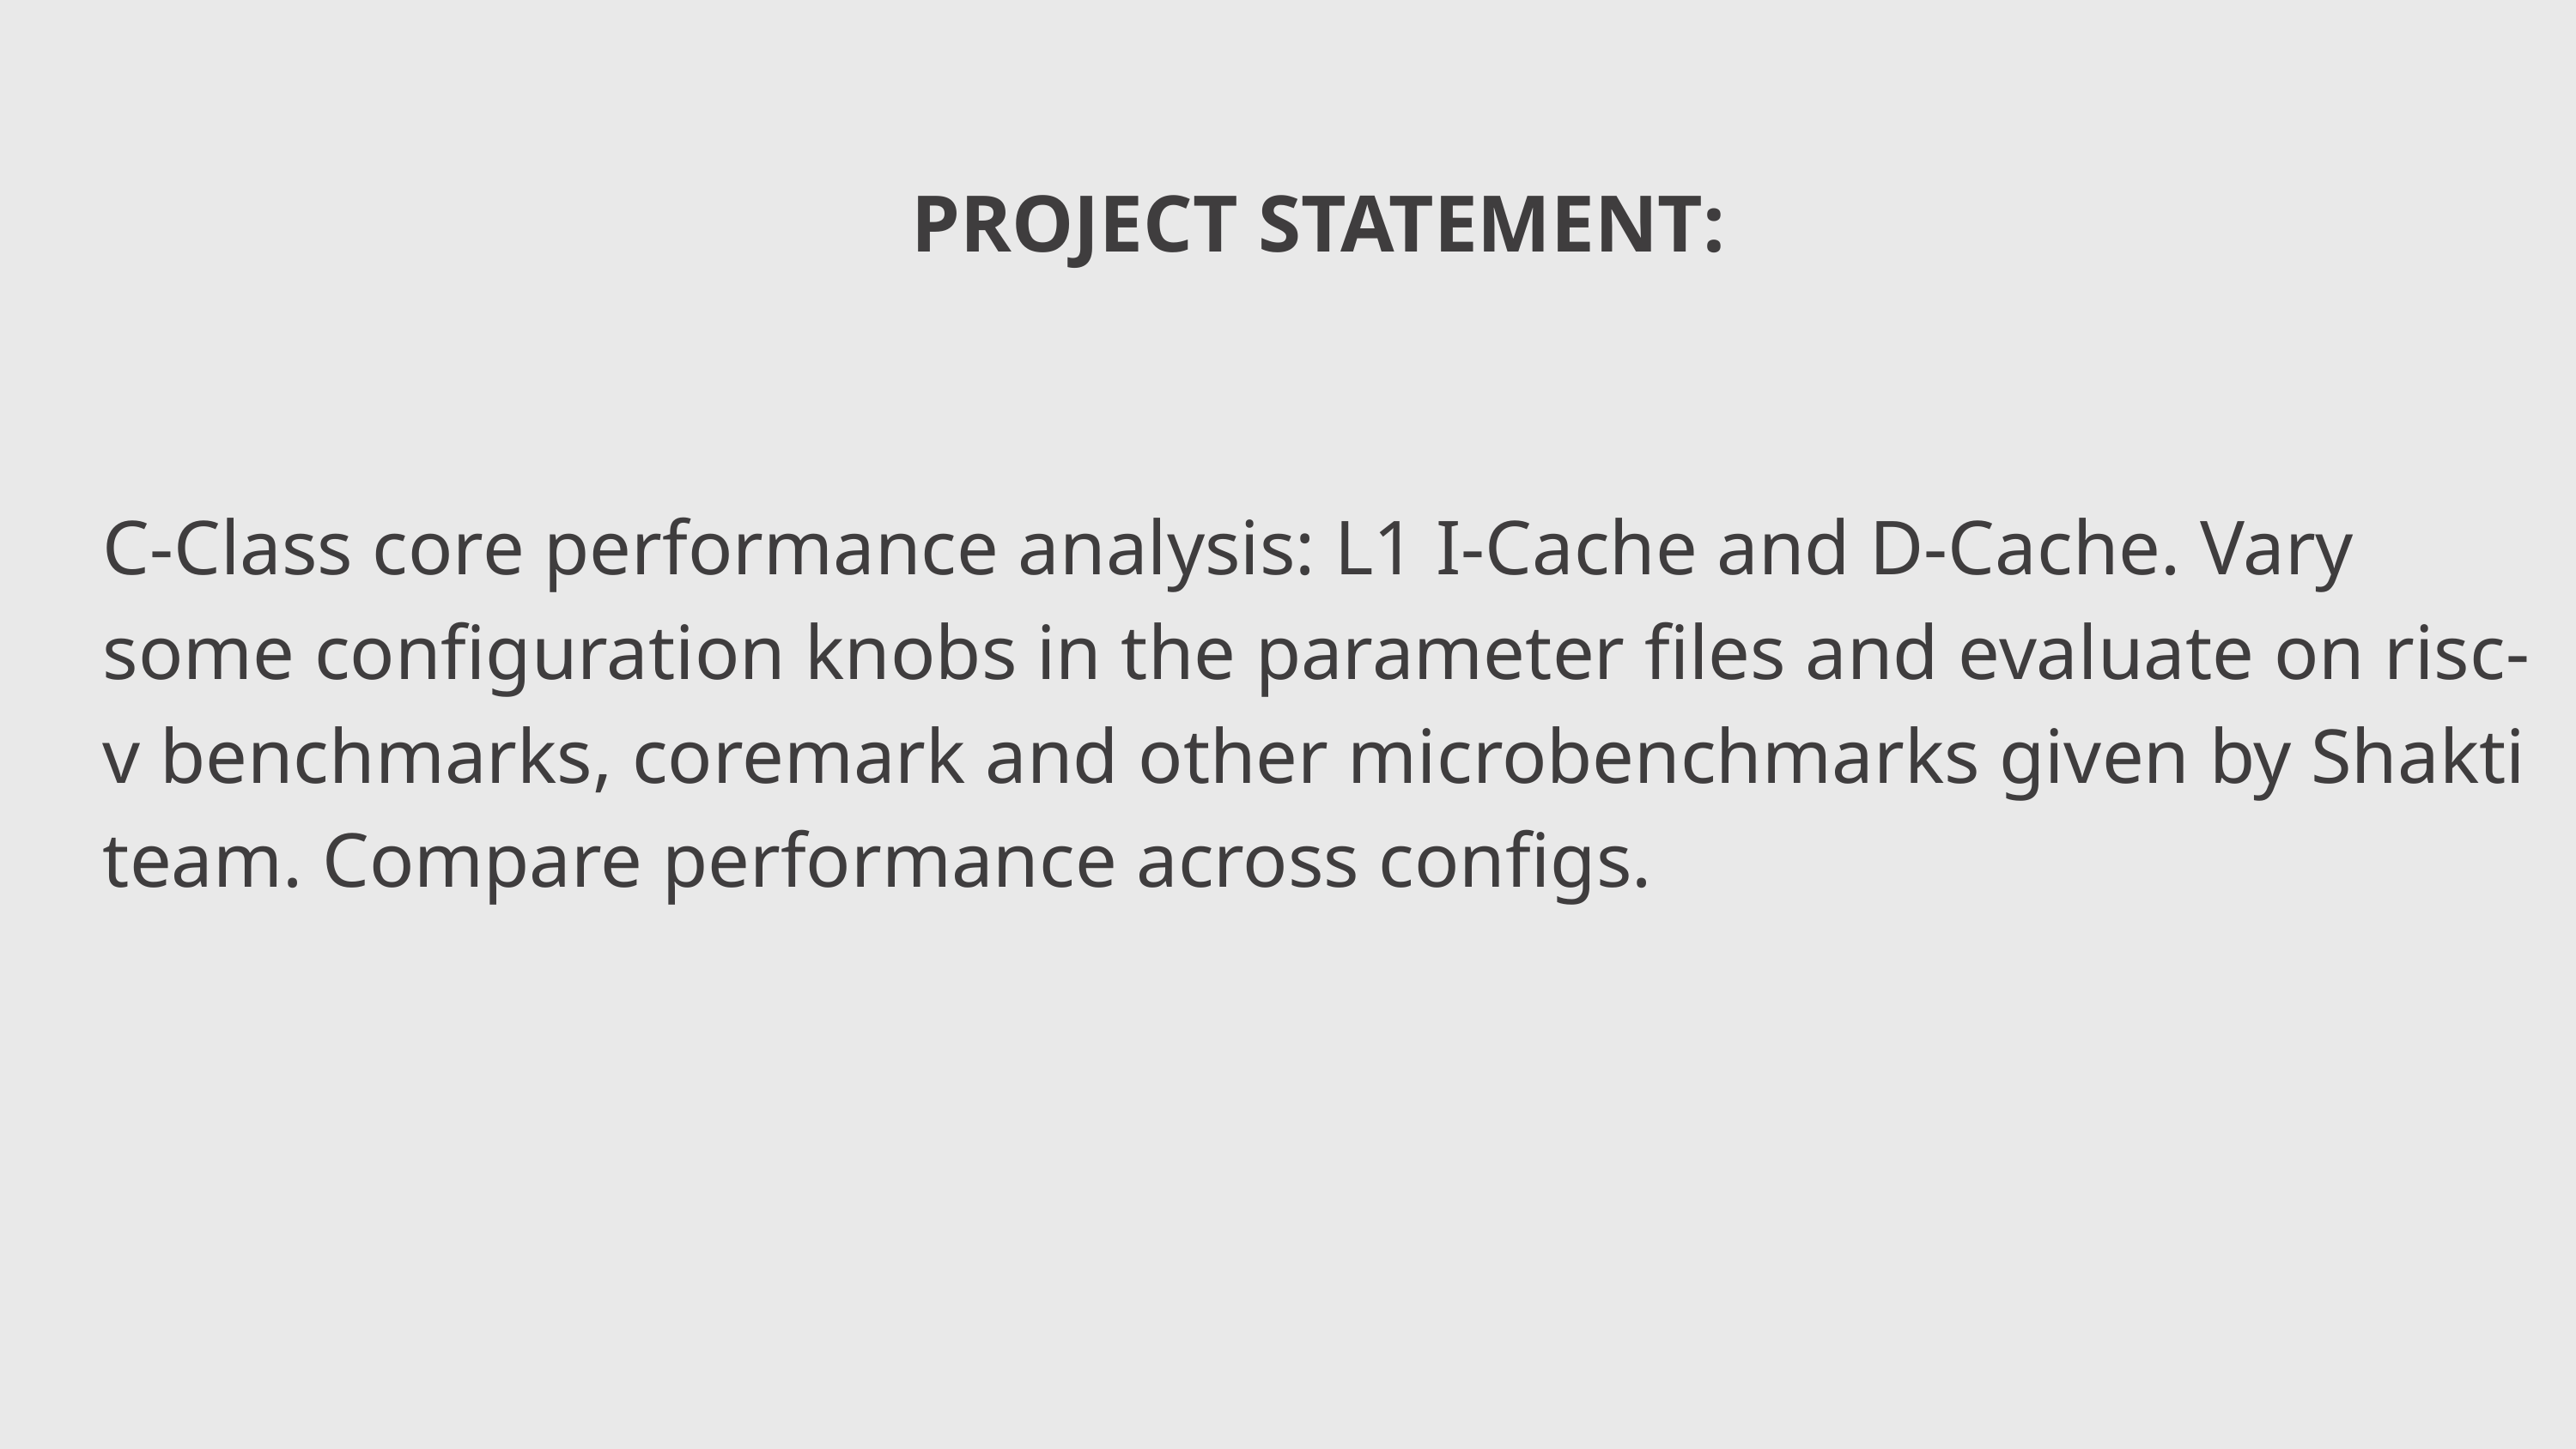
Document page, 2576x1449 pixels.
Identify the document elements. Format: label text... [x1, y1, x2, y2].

text_box PROJECT STATEMENT: C-Class core performance analysis: L1 I-Cache and D-Cache. Vary some configuration knobs in the parameter files and evaluate on risc-v benchmarks, coremark and other microbenchmarks given by Shakti team. Compare performance across configs. [102, 157, 2535, 1012]
